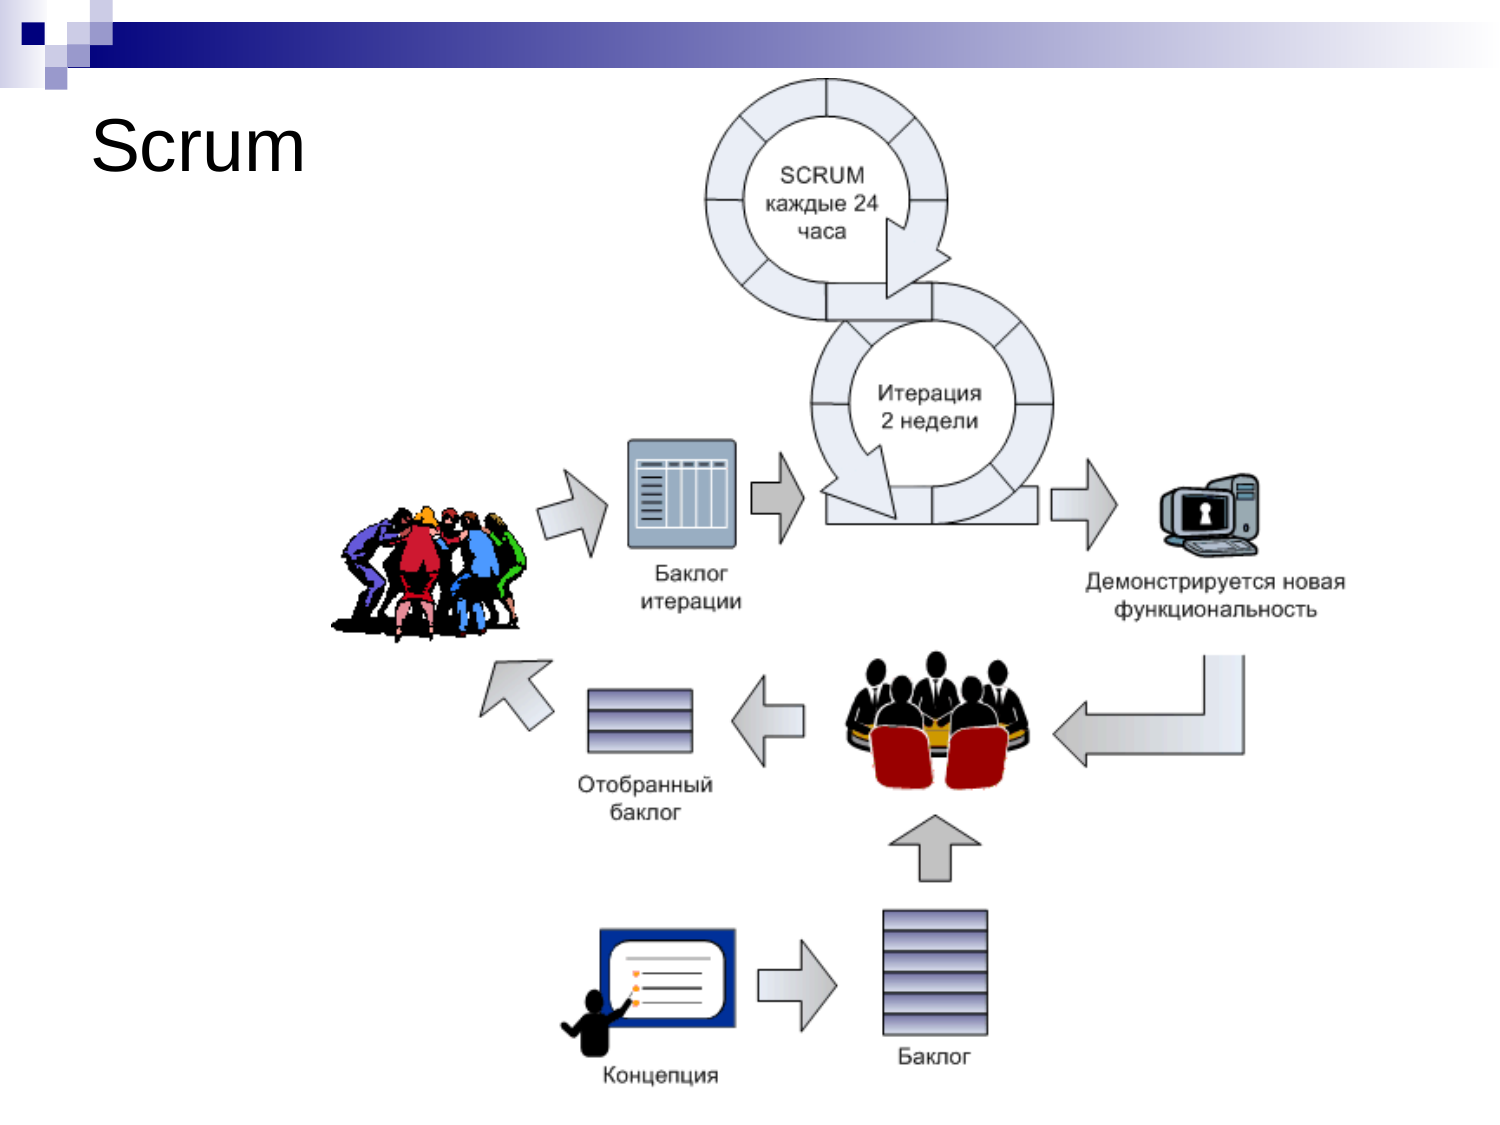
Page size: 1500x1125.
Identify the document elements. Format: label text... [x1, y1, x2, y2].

title Scrum [75, 75, 396, 208]
picture [331, 77, 1353, 1089]
